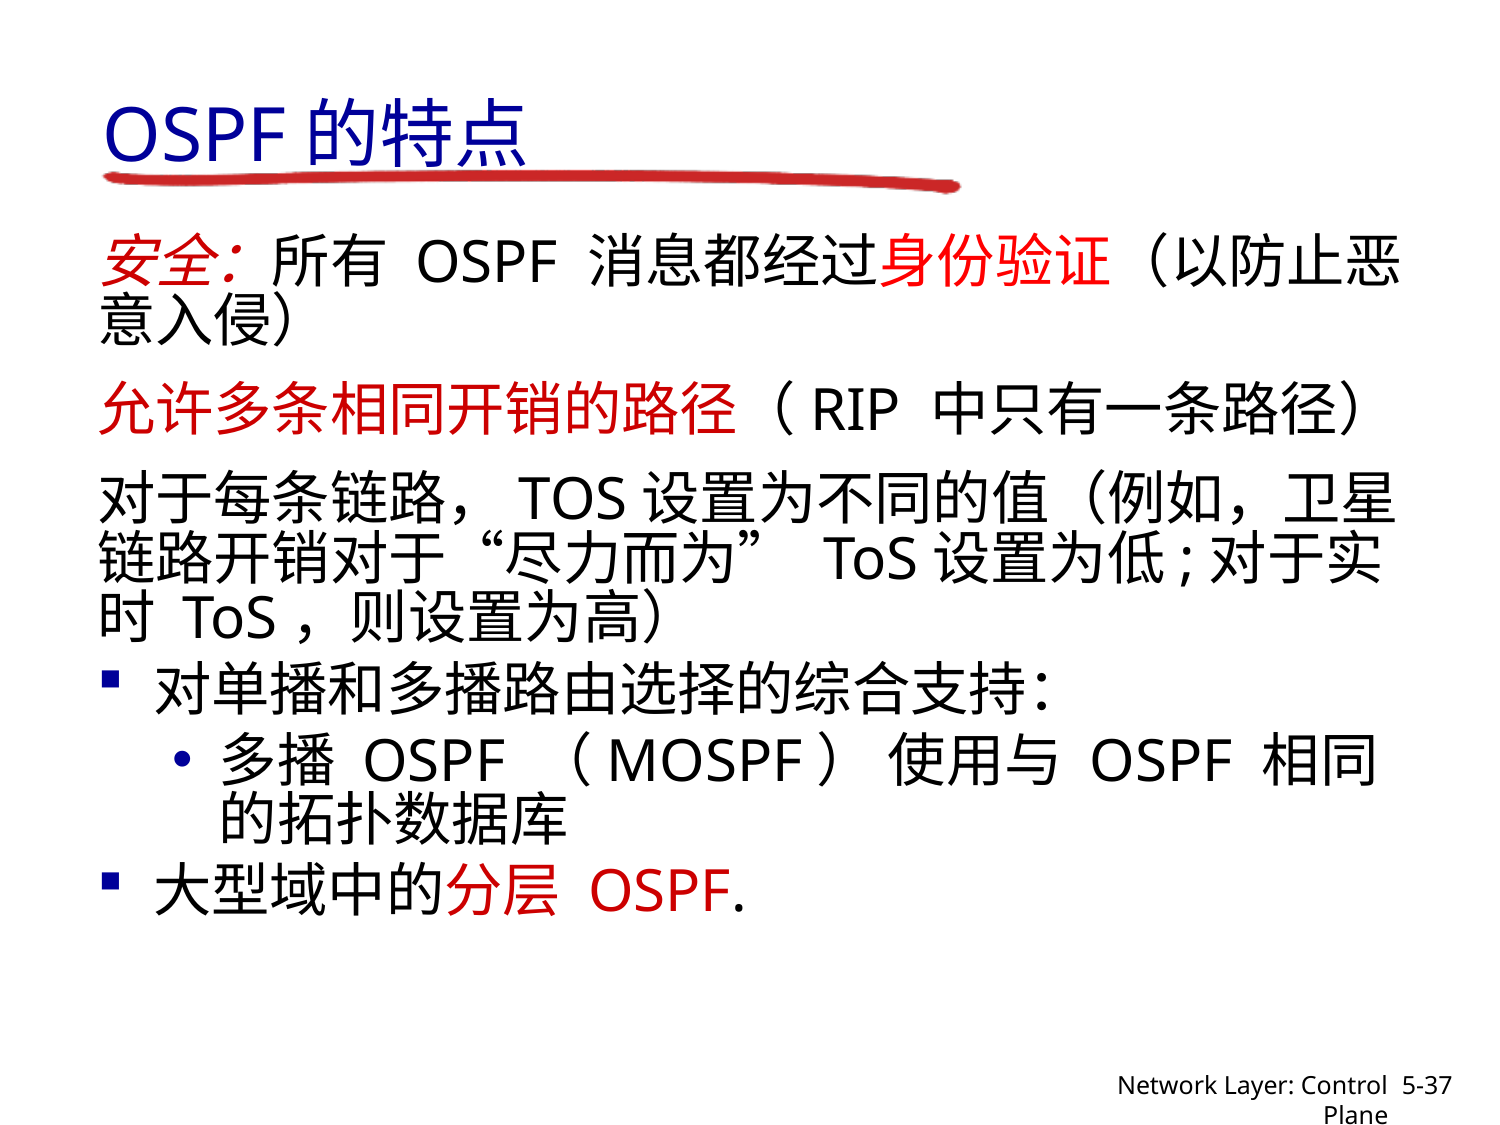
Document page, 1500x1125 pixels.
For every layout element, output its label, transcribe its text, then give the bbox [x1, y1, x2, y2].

picture [99, 164, 972, 202]
slide_number 5-37 [1387, 1062, 1478, 1107]
title OSPF的特点 [87, 37, 1363, 225]
footer Network Layer: Control Plane [1045, 1062, 1404, 1102]
list 安全：所有 OSPF 消息都经过身份验证（以防止恶意入侵） 允许多条相同开销的路径（RIP 中只有一条路径） 对于每条链路，TOS设置为不同的值（例如，卫星链路开销对于“尽力而为” ToS设置为低;对于实时 ToS，则设置为高） 对单播和多播路由选择的综合支持： 多播 OSPF （MOSPF） 使用与 OSPF 相同的拓扑数据库 大型域中的分层 OSPF. [82, 227, 1432, 1028]
